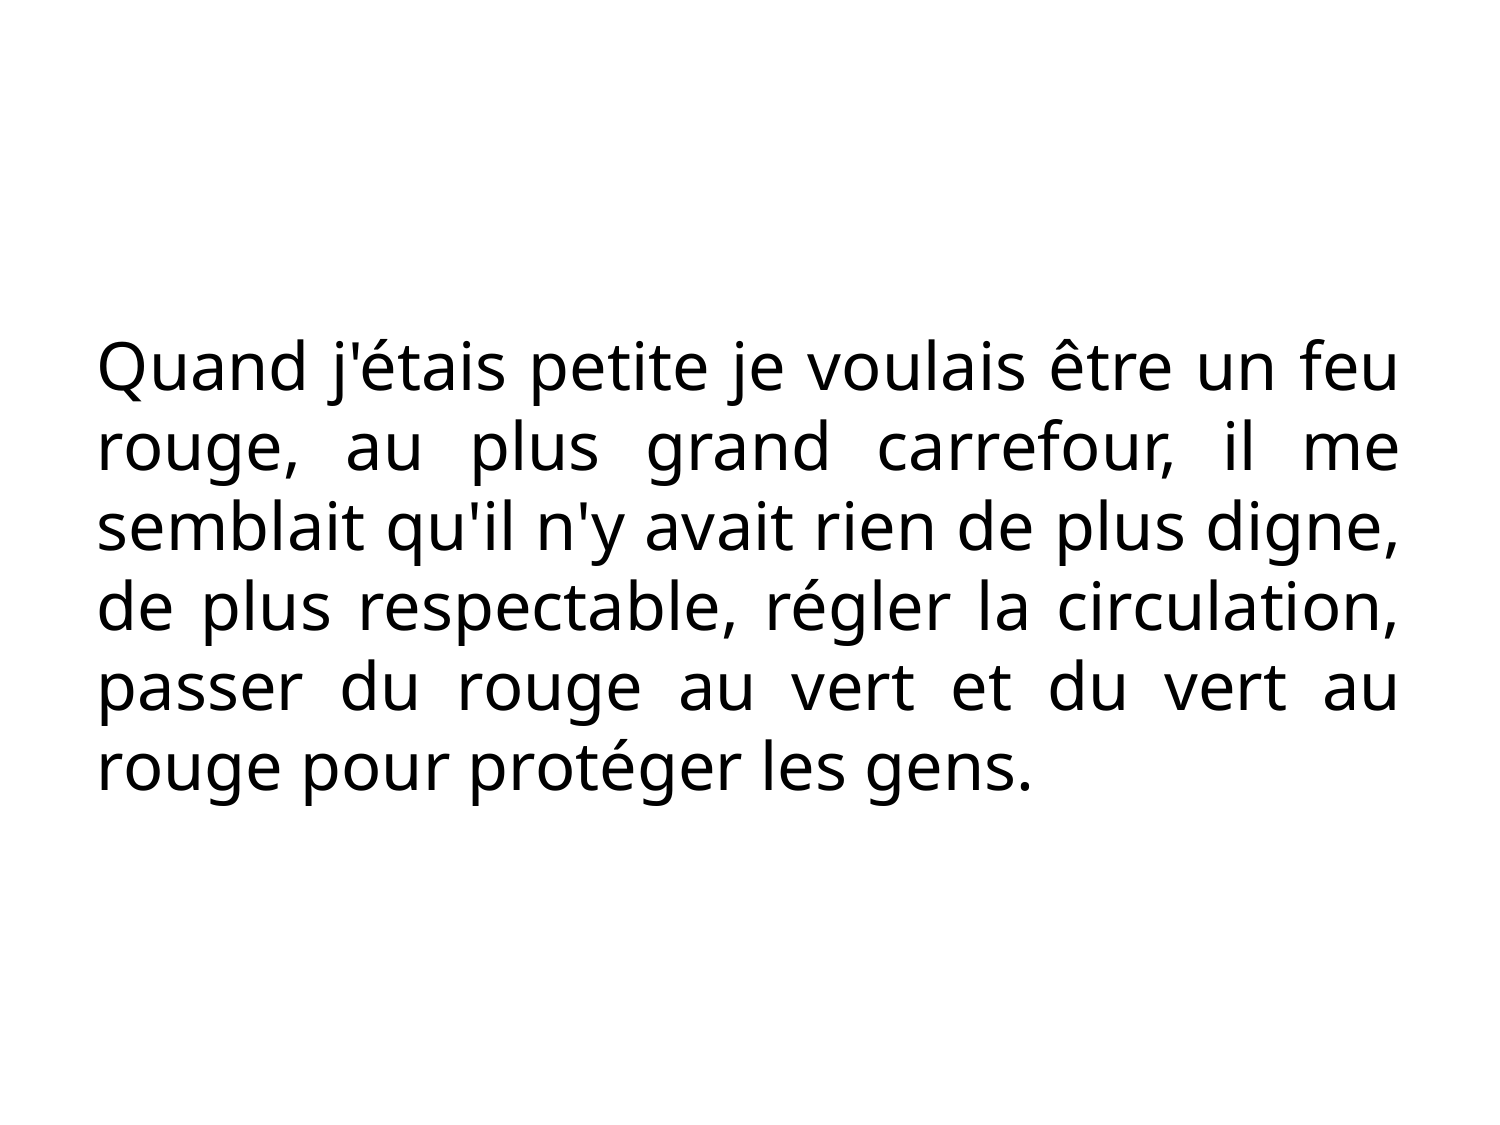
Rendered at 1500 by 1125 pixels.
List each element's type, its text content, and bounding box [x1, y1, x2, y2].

text_box Quand j'étais petite je voulais être un feu rouge, au plus grand carrefour, il me semblait qu'il n'y avait rien de plus digne, de plus respectable, régler la circulation, passer du rouge au vert et du vert au rouge pour protéger les gens. [81, 316, 1418, 812]
